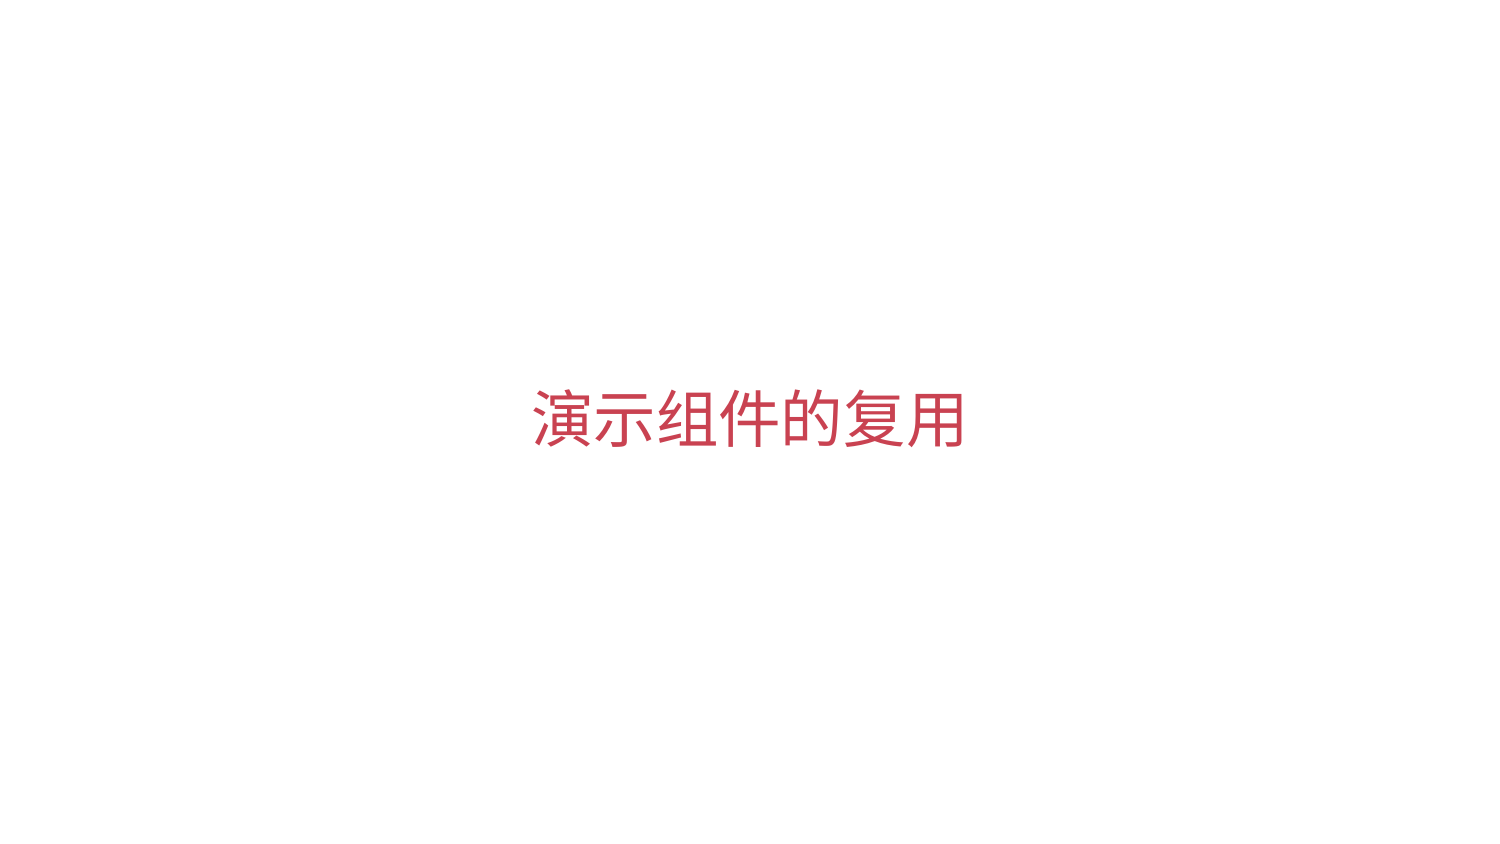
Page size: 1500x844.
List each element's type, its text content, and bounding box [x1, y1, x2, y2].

text_box 演示组件的复用 [531, 380, 969, 456]
